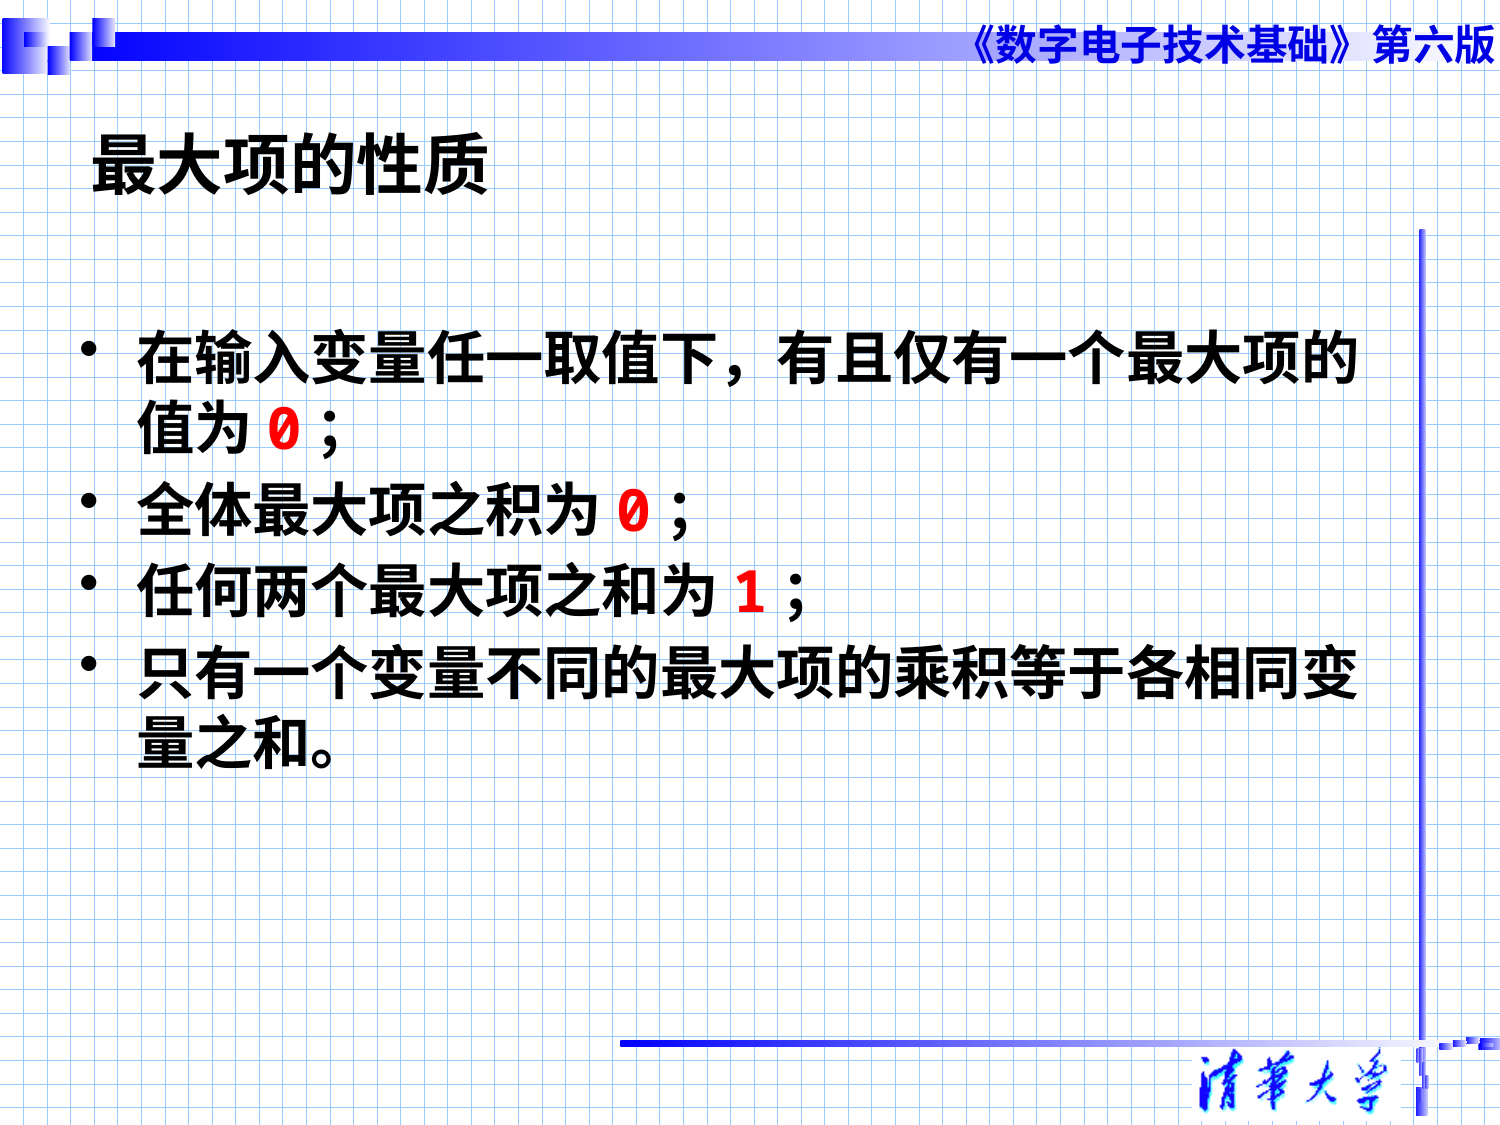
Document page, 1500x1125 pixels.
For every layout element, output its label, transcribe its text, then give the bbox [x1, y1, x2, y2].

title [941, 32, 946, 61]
title 最大项的性质 [75, 90, 1425, 236]
list 在输入变量任一取值下，有且仅有一个最大项的值为0； 全体最大项之积为0； 任何两个最大项之和为1； 只有一个变量不同的最大项的乘积等于各相同变量之和。 [64, 231, 1395, 965]
list 例： [774, 32, 778, 61]
picture [1192, 1046, 1401, 1121]
text_box [858, 32, 862, 61]
